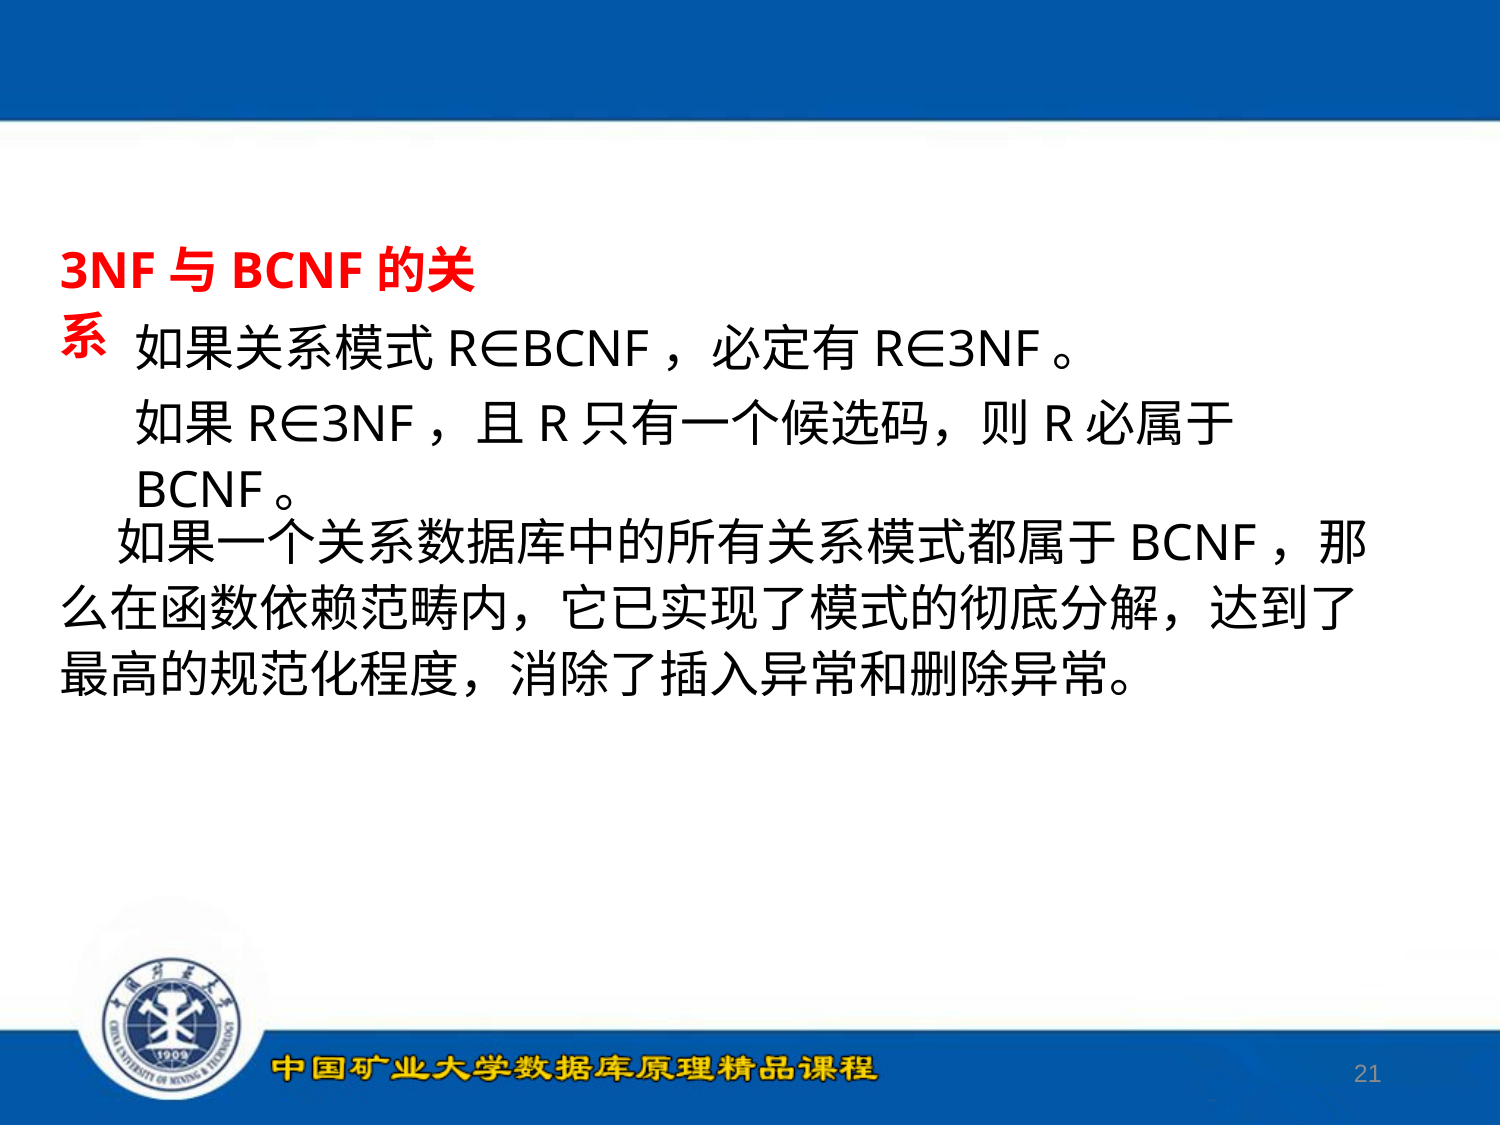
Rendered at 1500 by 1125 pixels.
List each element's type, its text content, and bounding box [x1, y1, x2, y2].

text_box 如果关系模式R∈BCNF，必定有R∈3NF。 如果R∈3NF，且R只有一个候选码，则R必属于BCNF。 [44, 302, 1333, 526]
text_box 如果一个关系数据库中的所有关系模式都属于BCNF，那么在函数依赖范畴内，它已实现了模式的彻底分解，达到了最高的规范化程度，消除了插入异常和删除异常。 [45, 496, 1392, 710]
picture [0, 0, 1500, 1125]
slide_number 21 [1059, 1042, 1397, 1103]
text_box 3NF与BCNF的关系 [44, 224, 494, 302]
